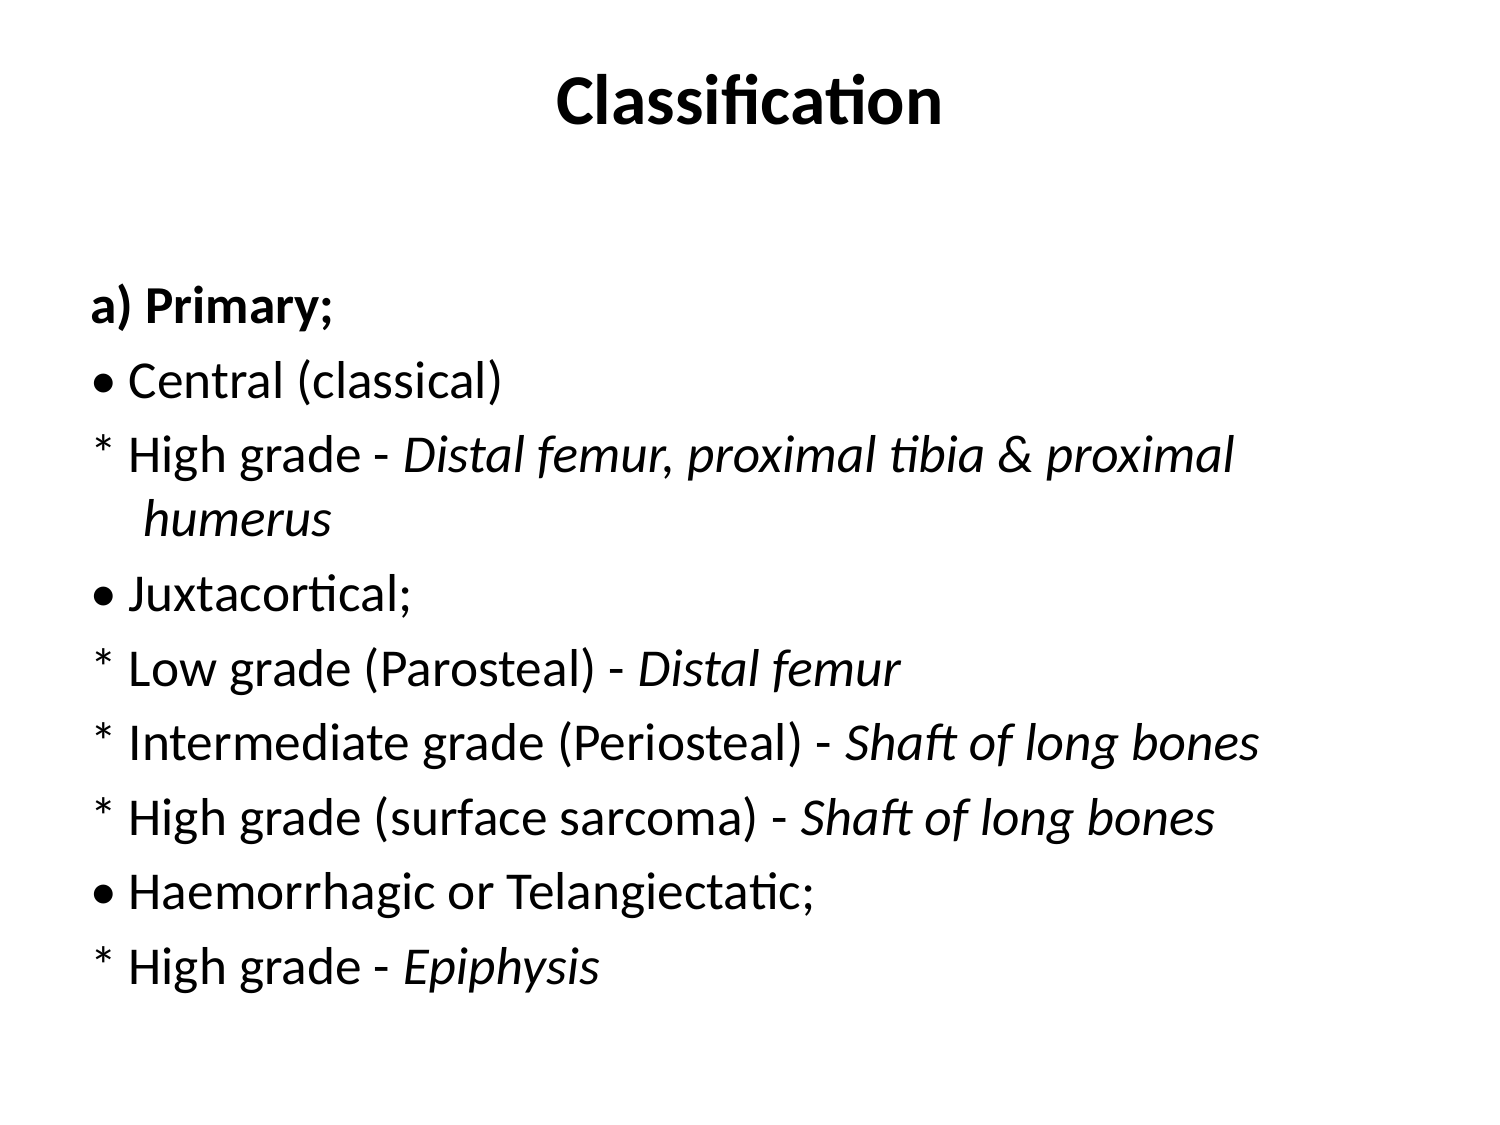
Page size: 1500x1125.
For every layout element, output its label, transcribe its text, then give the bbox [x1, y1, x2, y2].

list a) Primary; • Central (classical) * High grade - Distal femur, proximal tibia & proximal humerus • Juxtacortical; * Low grade (Parosteal) - Distal femur * Intermediate grade (Periosteal) - Shaft of long bones * High grade (surface sarcoma) - Shaft of long bones • Haemorrhagic or Telangiectatic; * High grade - Epiphysis [75, 262, 1425, 1005]
title Classification [75, 45, 1425, 233]
